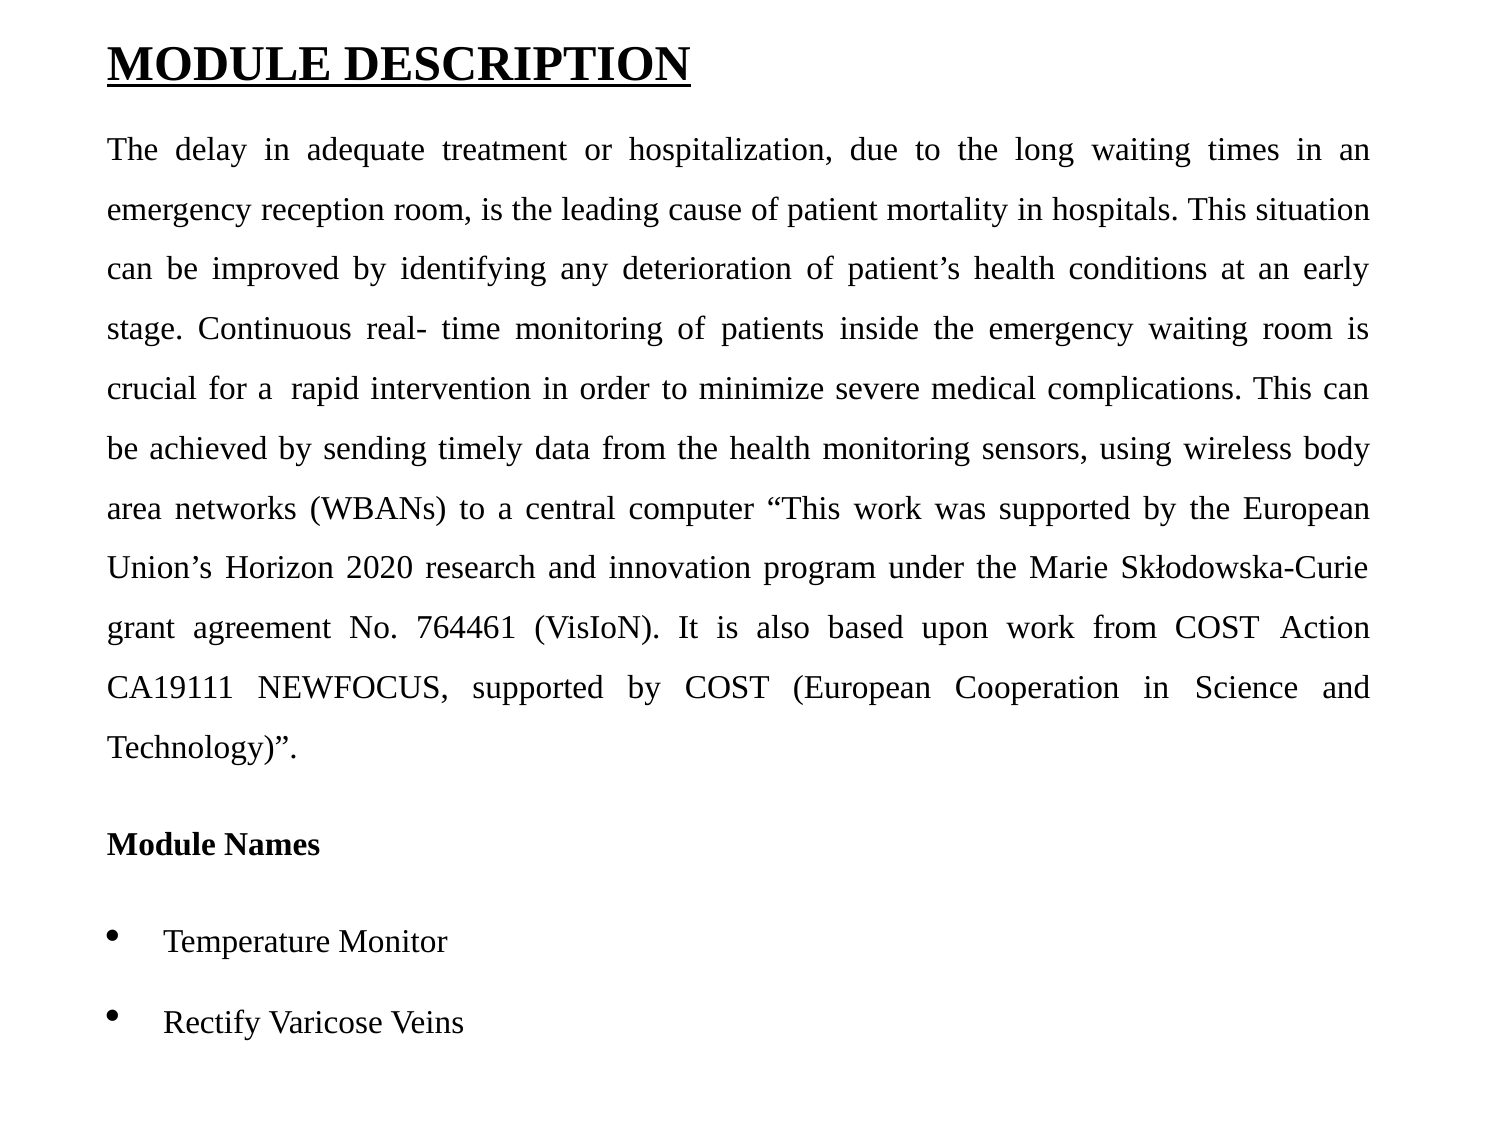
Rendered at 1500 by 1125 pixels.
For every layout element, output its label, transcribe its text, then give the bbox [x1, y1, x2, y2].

title MODULE DESCRIPTION [91, 0, 1386, 99]
list The delay in adequate treatment or hospitalization, due to the long waiting times in an emergency reception room, is the leading cause of patient mortality in hospitals. This situation can be improved by identifying any deterioration of patient’s health conditions at an early stage. Continuous real- time monitoring of patients inside the emergency waiting room is crucial for a rapid intervention in order to minimize severe medical complications. This can be achieved by sending timely data from the health monitoring sensors, using wireless body area networks (WBANs) to a central computer “This work was supported by the European Union’s Horizon 2020 research and innovation program under the Marie Skłodowska-Curie grant agreement No. 764461 (VisIoN). It is also based upon work from COST Action CA19111 NEWFOCUS, supported by COST (European Cooperation in Science and Technology)”. Module Names Temperature Monitor Rectify Varicose Veins [91, 99, 1386, 1106]
